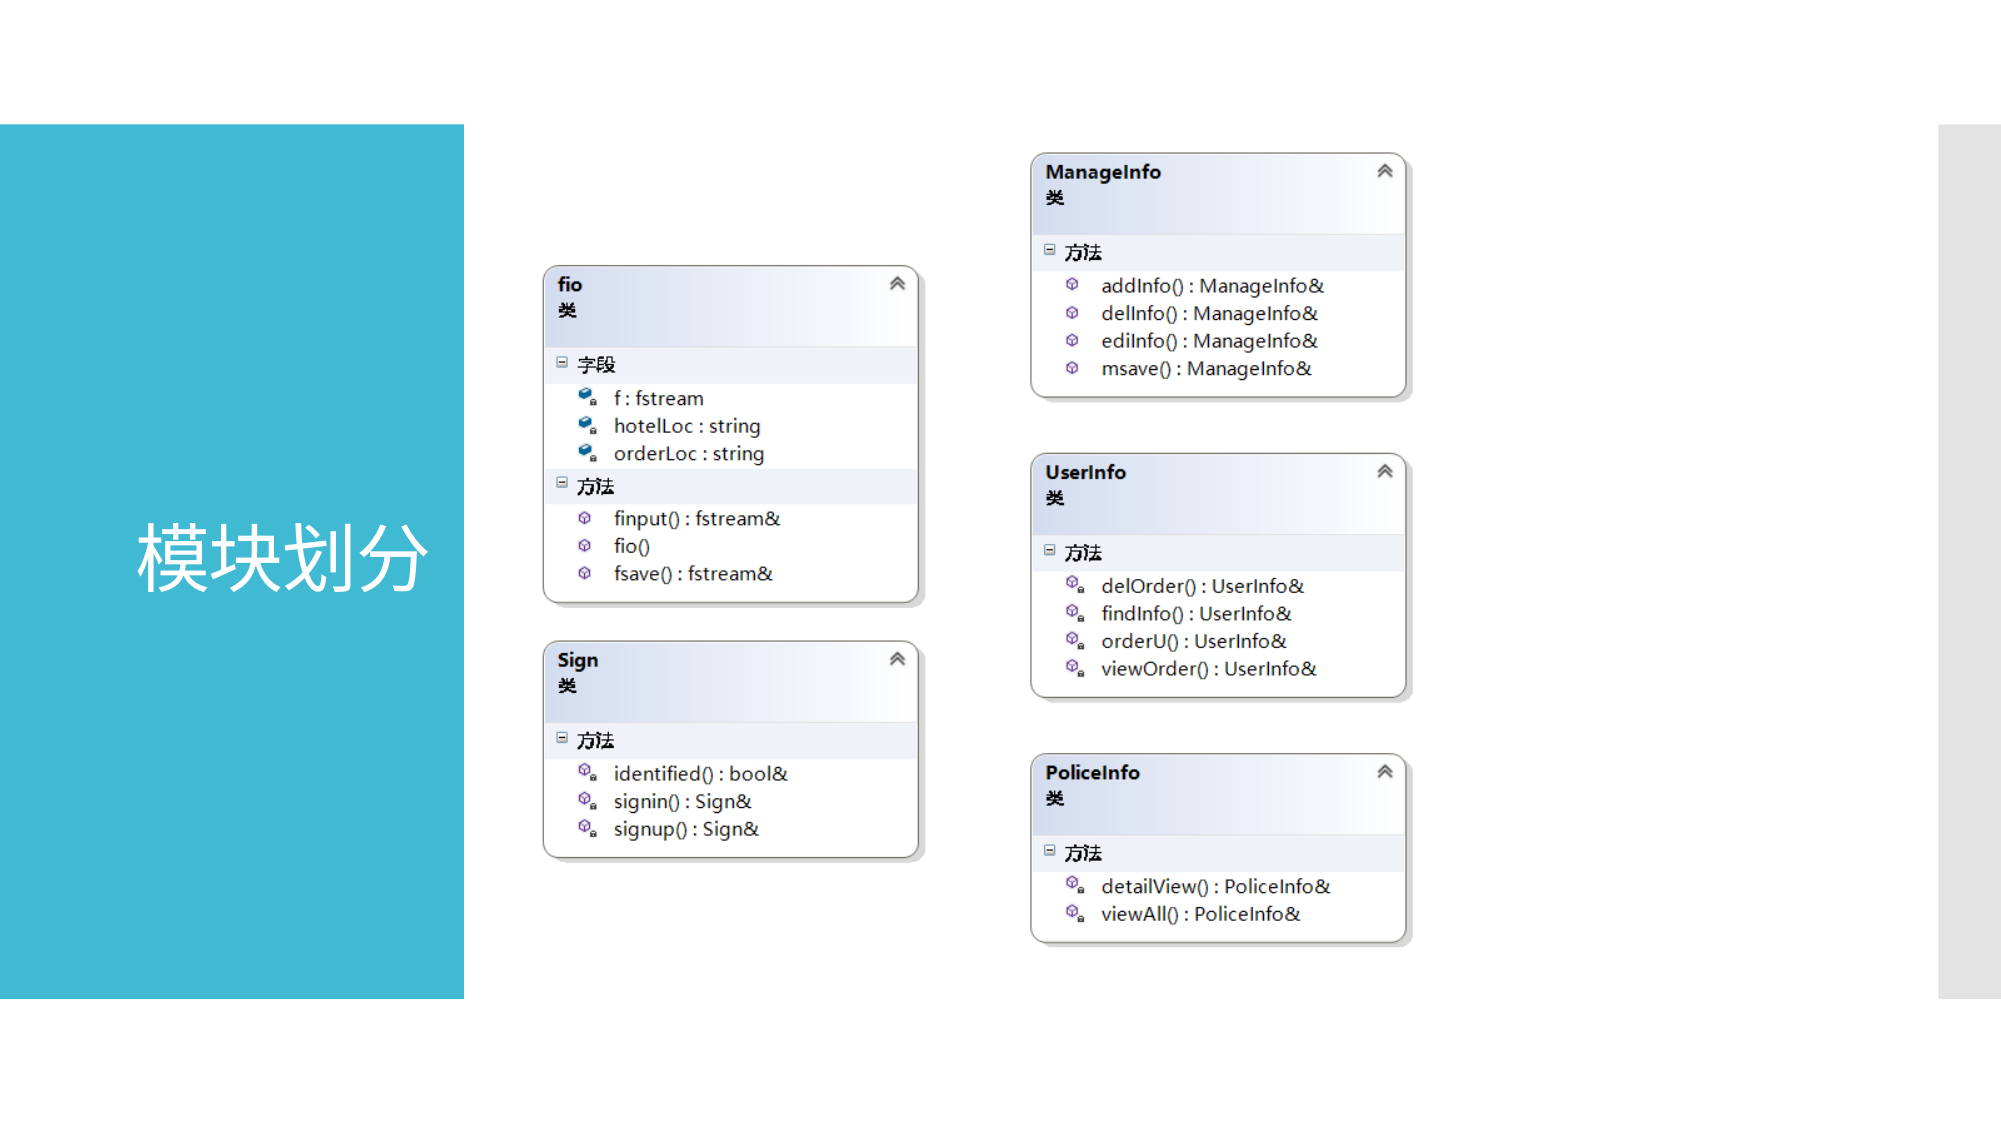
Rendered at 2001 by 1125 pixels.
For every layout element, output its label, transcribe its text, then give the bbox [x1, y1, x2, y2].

picture [463, 115, 1449, 1016]
title 模块划分 [41, 184, 463, 940]
